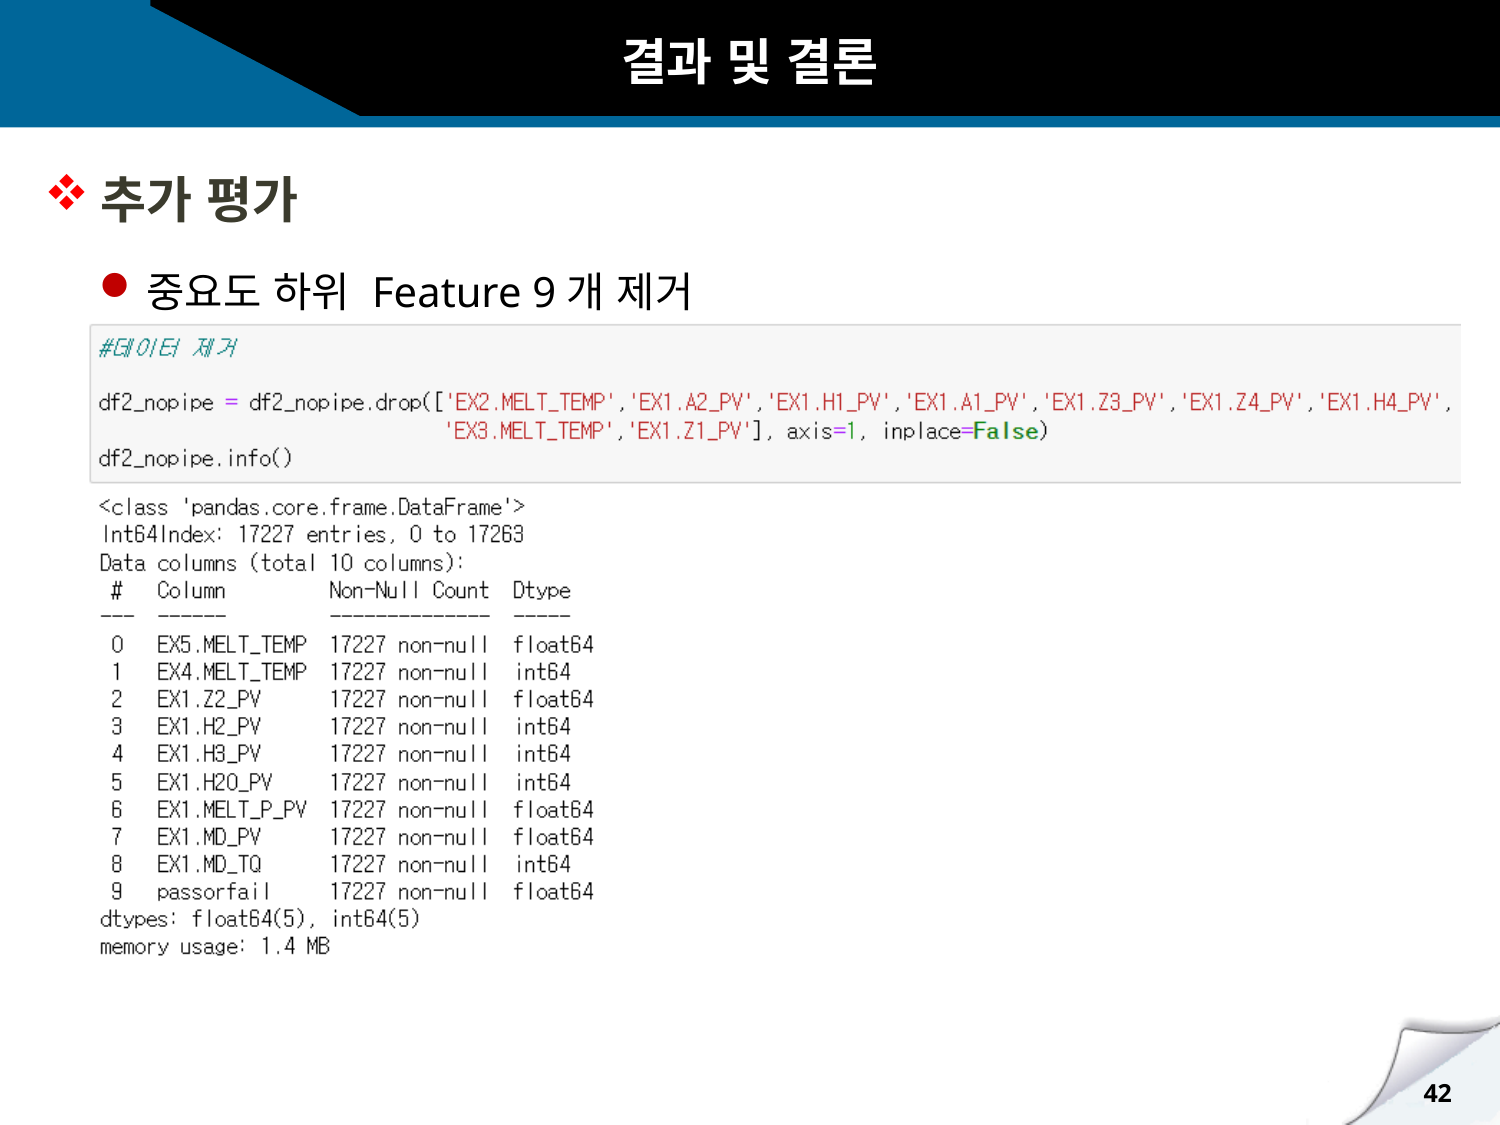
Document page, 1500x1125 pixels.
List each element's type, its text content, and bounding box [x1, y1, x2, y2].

list 추가 평가 [29, 160, 1471, 232]
picture [1306, 1009, 1500, 1125]
text_box 중요도 하위 Feature 9개 제거 [84, 233, 1443, 319]
picture [84, 319, 1462, 970]
text_box 결과 및 결론 [336, 23, 1164, 99]
